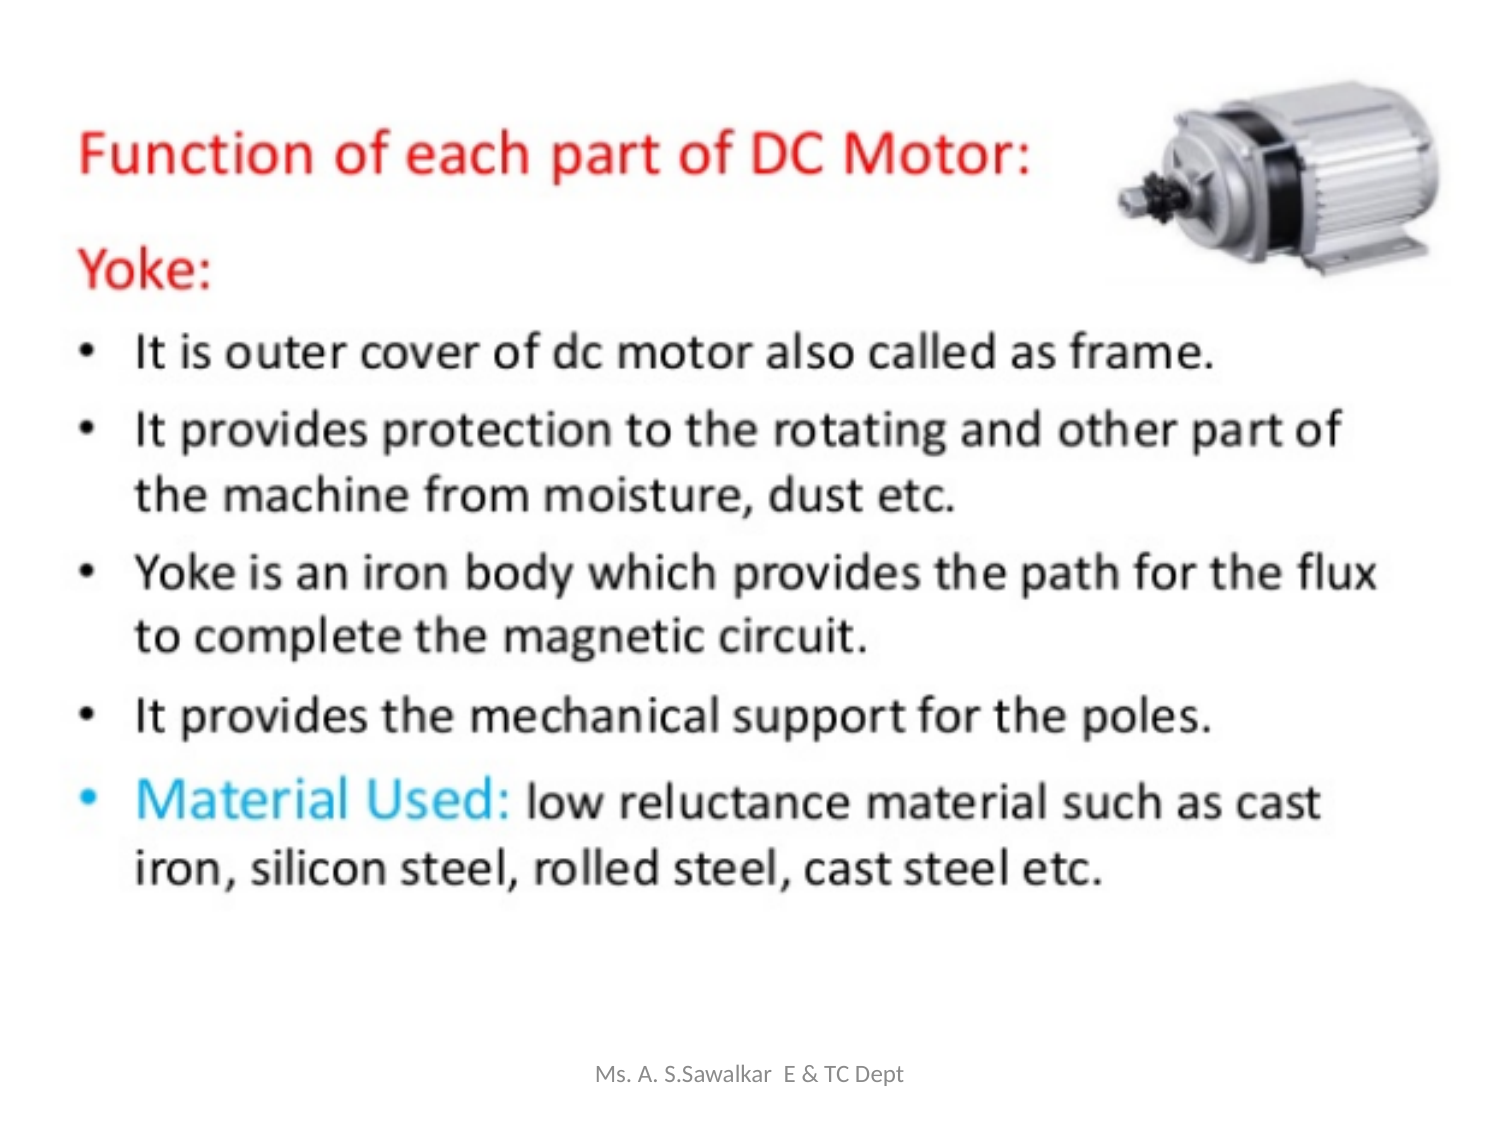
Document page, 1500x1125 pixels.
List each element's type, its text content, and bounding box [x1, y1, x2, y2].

picture [49, 62, 1463, 988]
footer Ms. A. S.Sawalkar E & TC Dept [512, 1042, 988, 1103]
